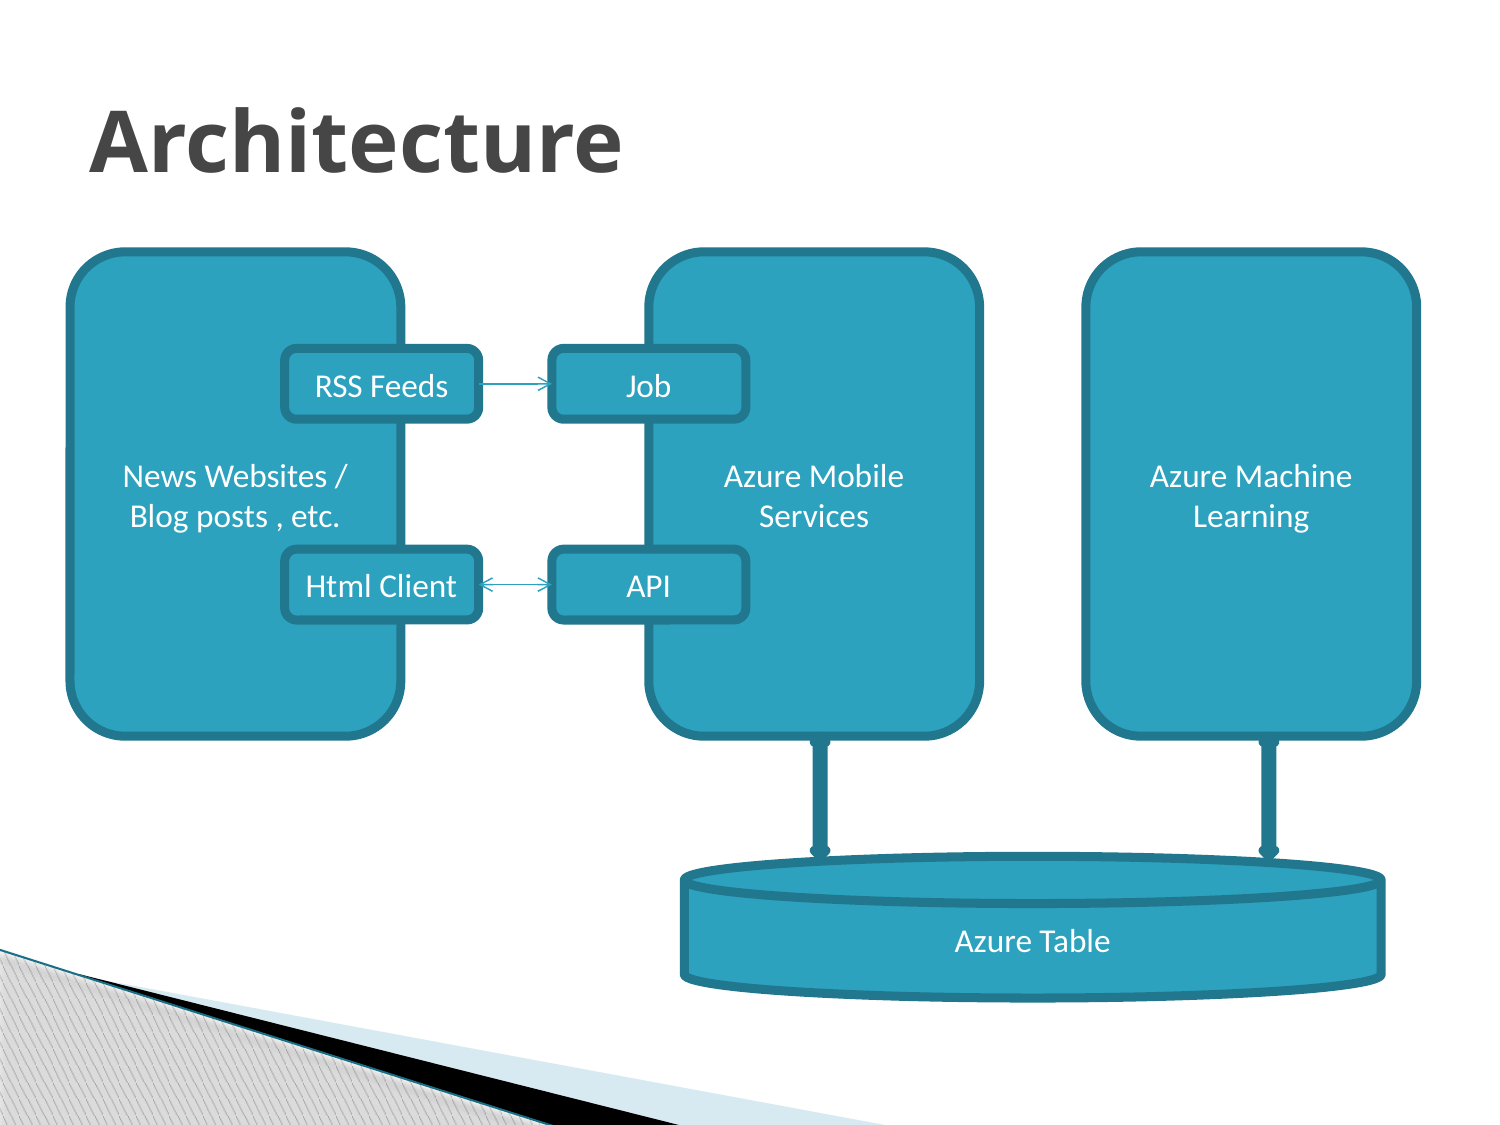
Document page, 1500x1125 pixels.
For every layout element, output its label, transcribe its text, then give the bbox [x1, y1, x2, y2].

text_box [1258, 731, 1280, 861]
text_box News Websites / Blog posts , etc. [65, 247, 406, 741]
text_box [809, 731, 831, 861]
text_box RSS Feeds [280, 343, 484, 424]
text_box Job [547, 343, 751, 424]
text_box API [547, 544, 751, 625]
text_box Azure Mobile Services [644, 247, 985, 741]
text_box Html Client [280, 544, 484, 625]
text_box Azure Machine Learning [1081, 247, 1422, 741]
title Architecture [75, 45, 1425, 233]
text_box Azure Table [679, 851, 1386, 1003]
